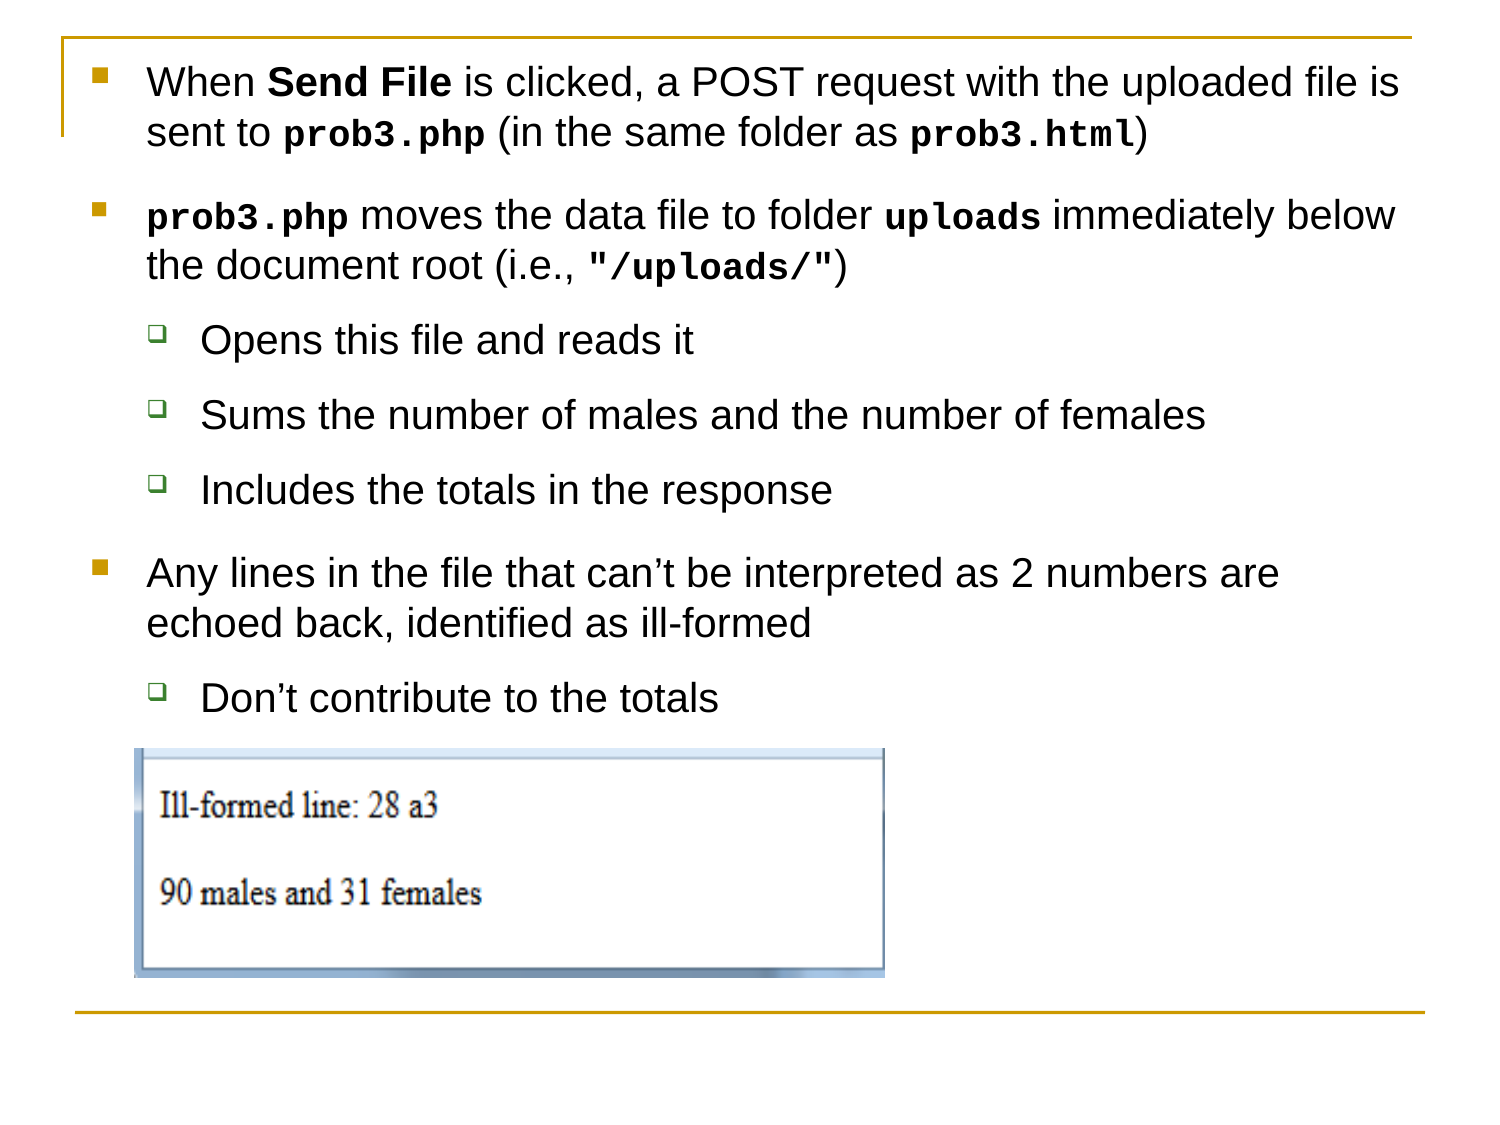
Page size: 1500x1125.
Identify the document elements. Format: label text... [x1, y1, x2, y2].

picture [133, 748, 885, 979]
list When Send File is clicked, a POST request with the uploaded file is sent to prob3.php (in the same folder as prob3.html) prob3.php moves the data file to folder uploads immediately below the document root (i.e., "/uploads/") Opens this file and reads it Sums the number of males and the number of females Includes the totals in the response Any lines in the file that can’t be interpreted as 2 numbers are echoed back, identified as ill-formed Don’t contribute to the totals [75, 46, 1425, 727]
